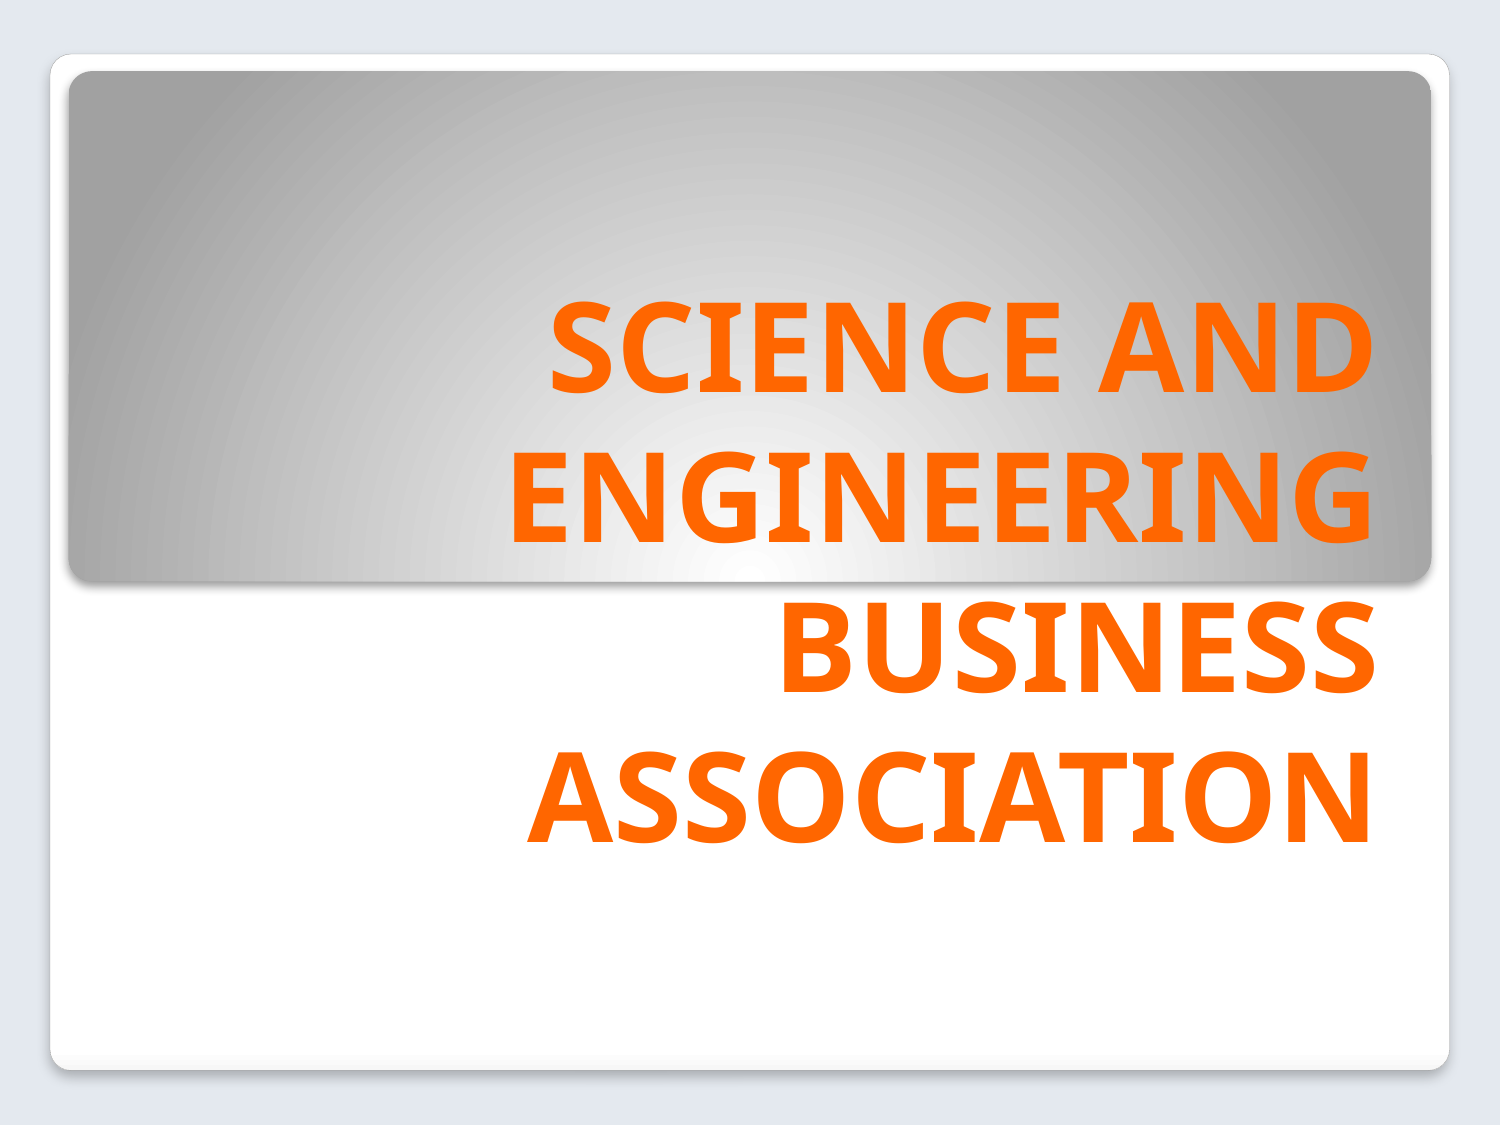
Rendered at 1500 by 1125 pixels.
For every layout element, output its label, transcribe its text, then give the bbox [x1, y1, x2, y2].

title SCIENCE AND ENGINEERING BUSINESS ASSOCIATION [112, 575, 1388, 875]
